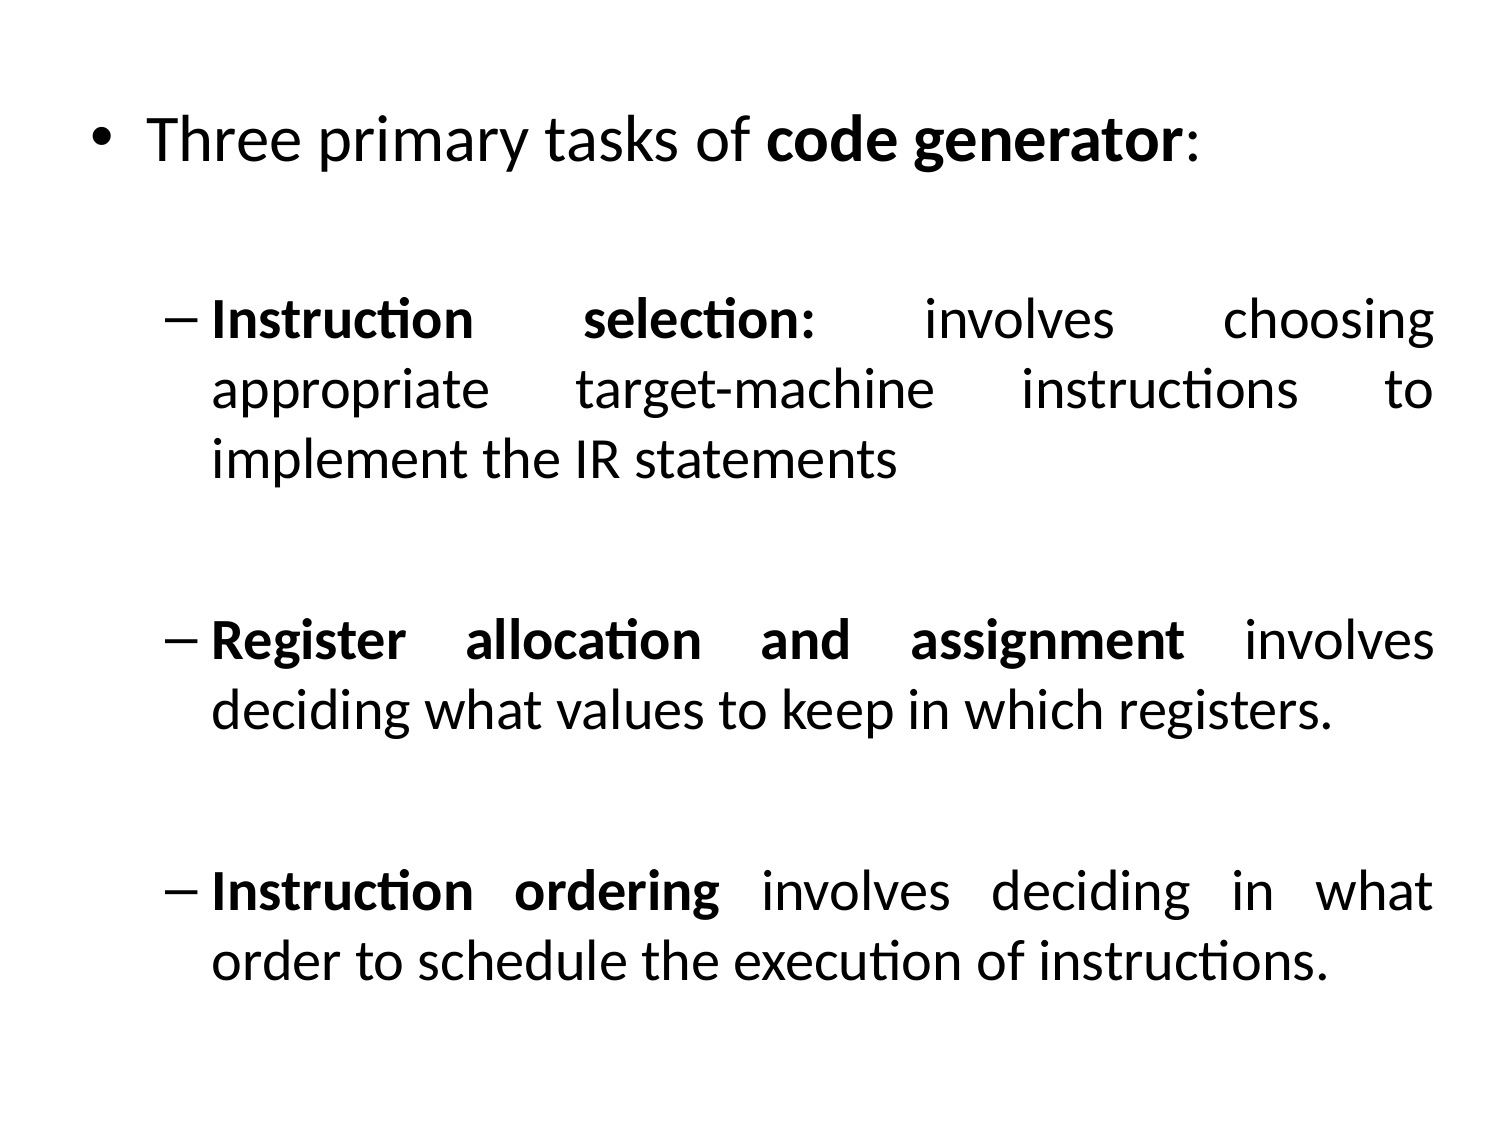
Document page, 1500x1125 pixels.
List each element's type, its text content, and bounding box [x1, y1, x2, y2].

list Three primary tasks of code generator: Instruction selection: involves choosing appropriate target-machine instructions to implement the IR statements Register allocation and assignment involves deciding what values to keep in which registers. Instruction ordering involves deciding in what order to schedule the execution of instructions. [75, 87, 1450, 1005]
